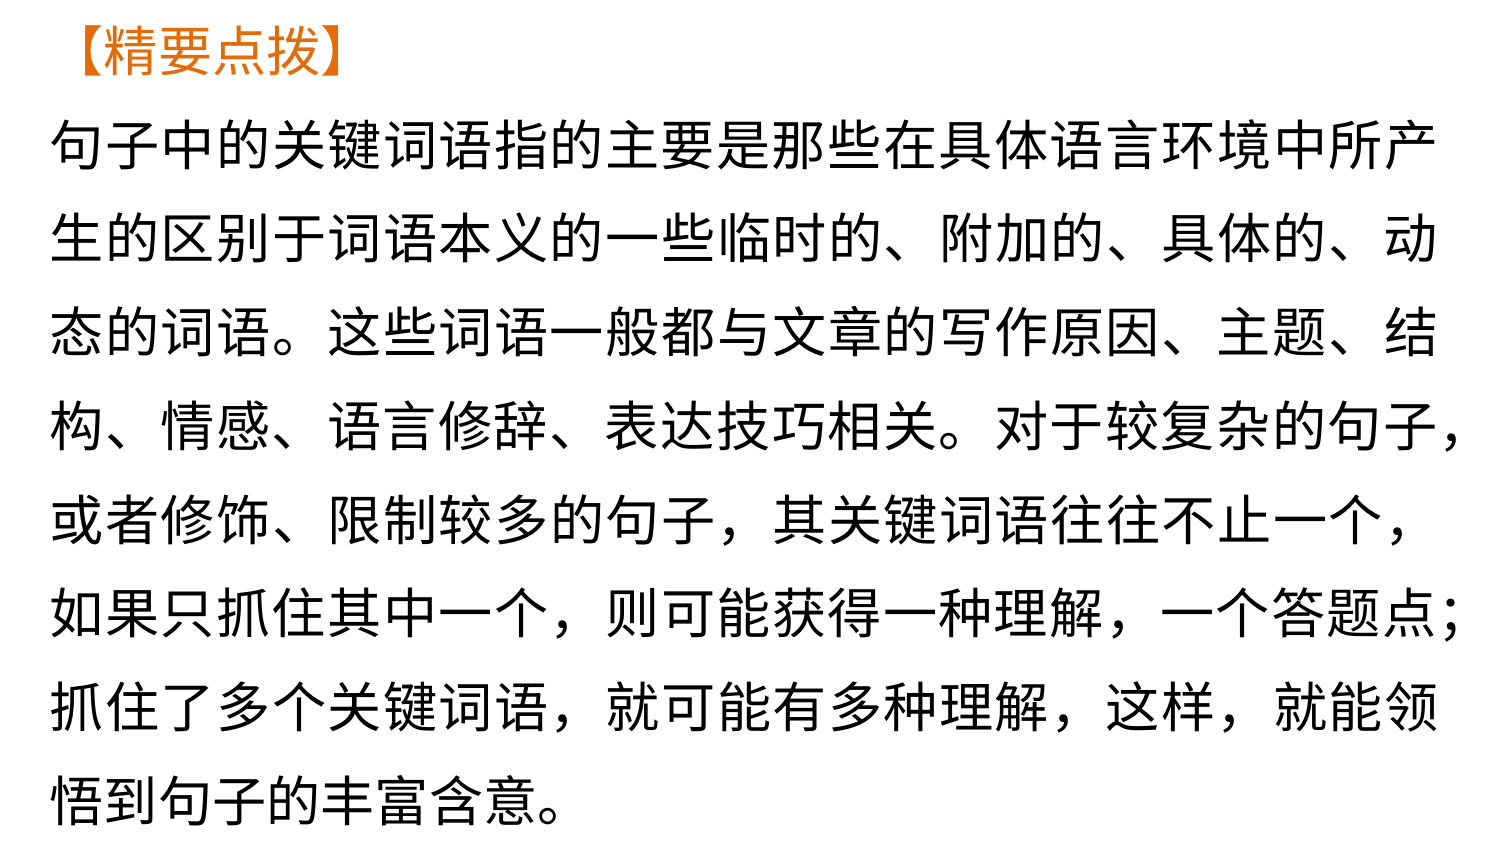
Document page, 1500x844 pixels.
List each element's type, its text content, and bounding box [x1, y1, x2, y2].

text_box 【精要点拨】 句子中的关键词语指的主要是那些在具体语言环境中所产生的区别于词语本义的一些临时的、附加的、具体的、动态的词语。这些词语一般都与文章的写作原因、主题、结构、情感、语言修辞、表达技巧相关。对于较复杂的句子，或者修饰、限制较多的句子，其关键词语往往不止一个，如果只抓住其中一个，则可能获得一种理解，一个答题点；抓住了多个关键词语，就可能有多种理解，这样，就能领悟到句子的丰富含意。 [34, 0, 1454, 840]
